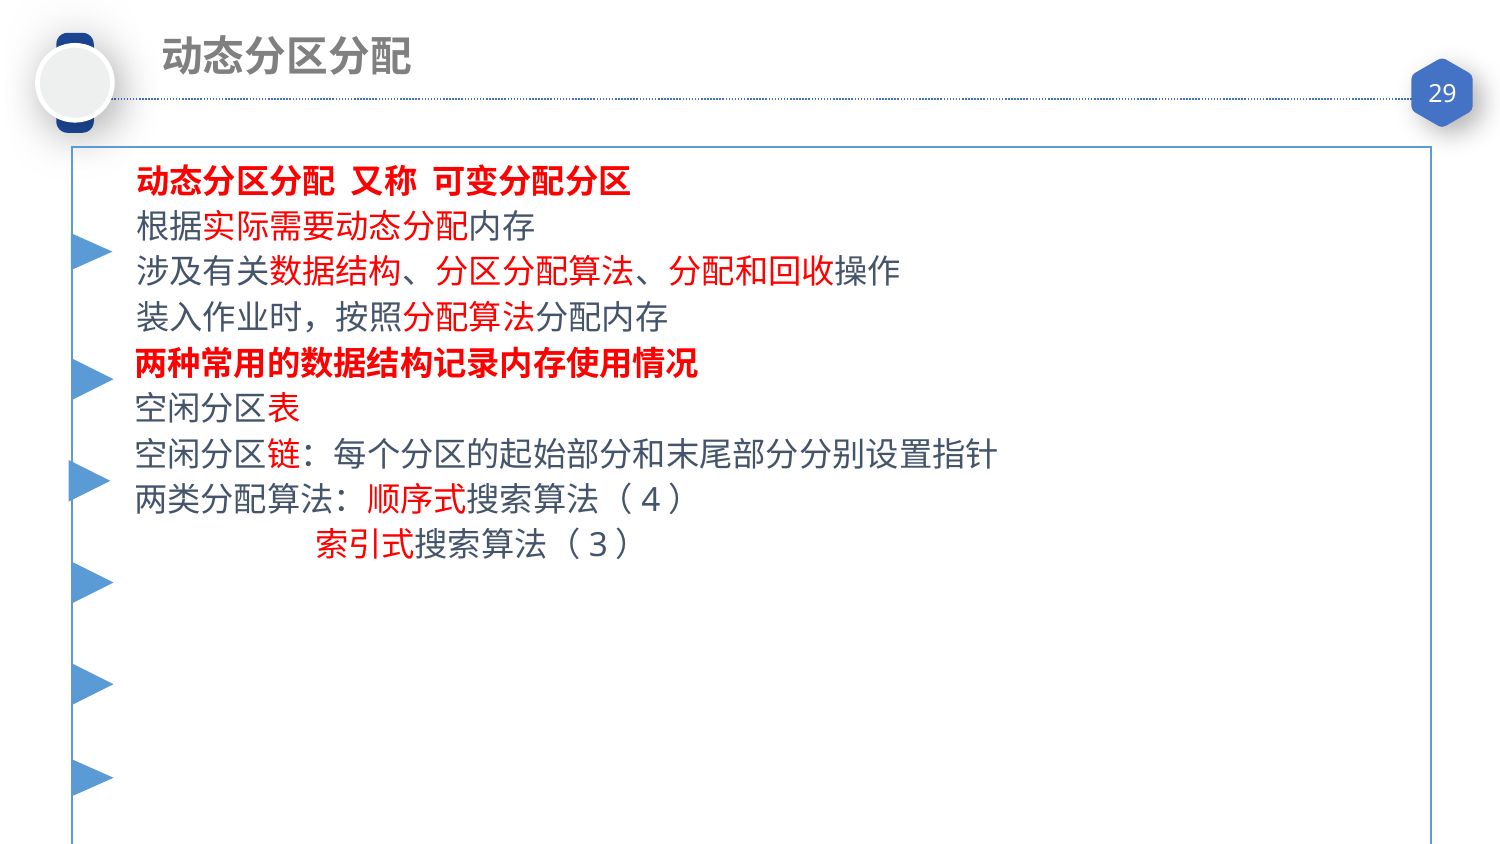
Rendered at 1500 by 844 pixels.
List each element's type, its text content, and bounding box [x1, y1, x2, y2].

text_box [68, 146, 1432, 844]
text_box 动态分区分配 [150, 23, 679, 85]
